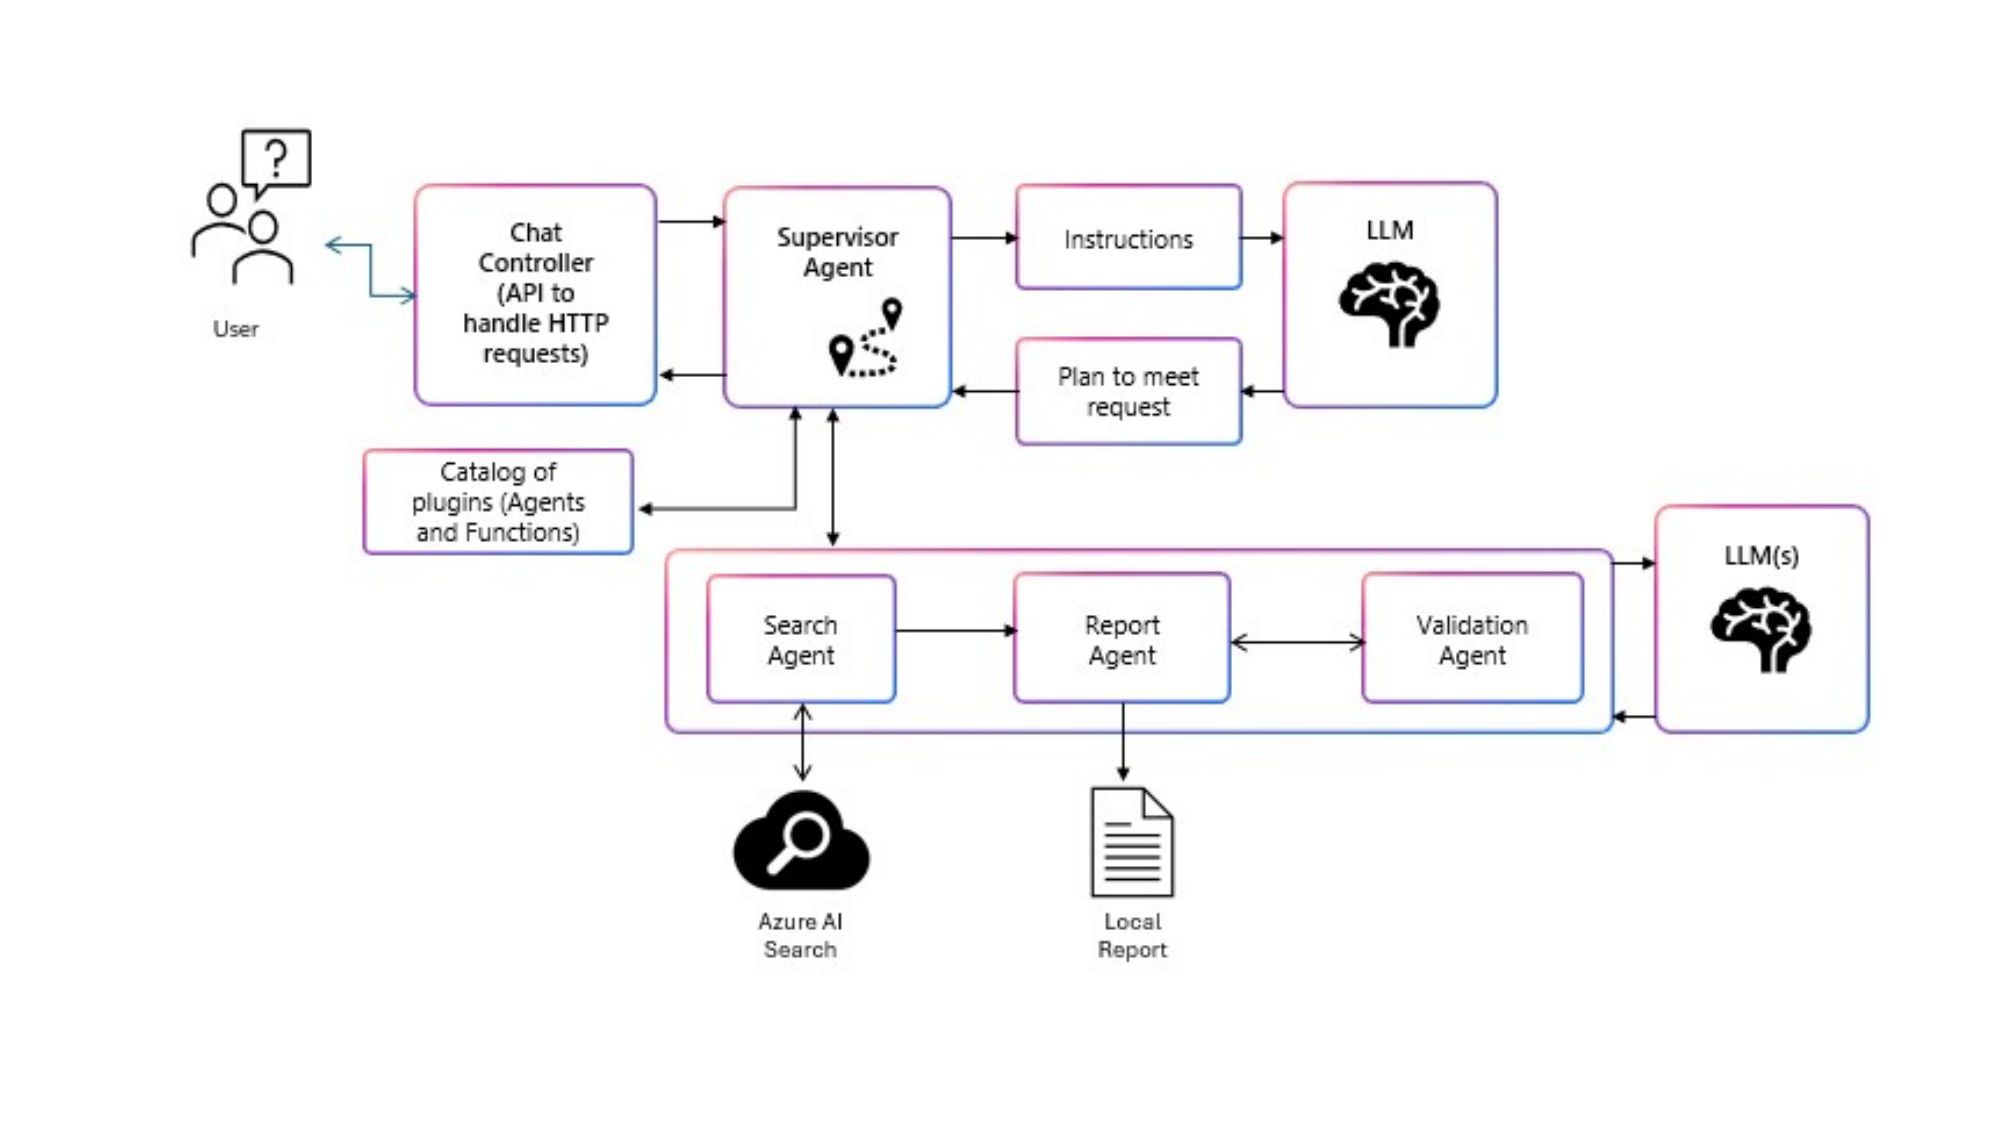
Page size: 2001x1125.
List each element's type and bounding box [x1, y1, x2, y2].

picture [88, 26, 1987, 1038]
